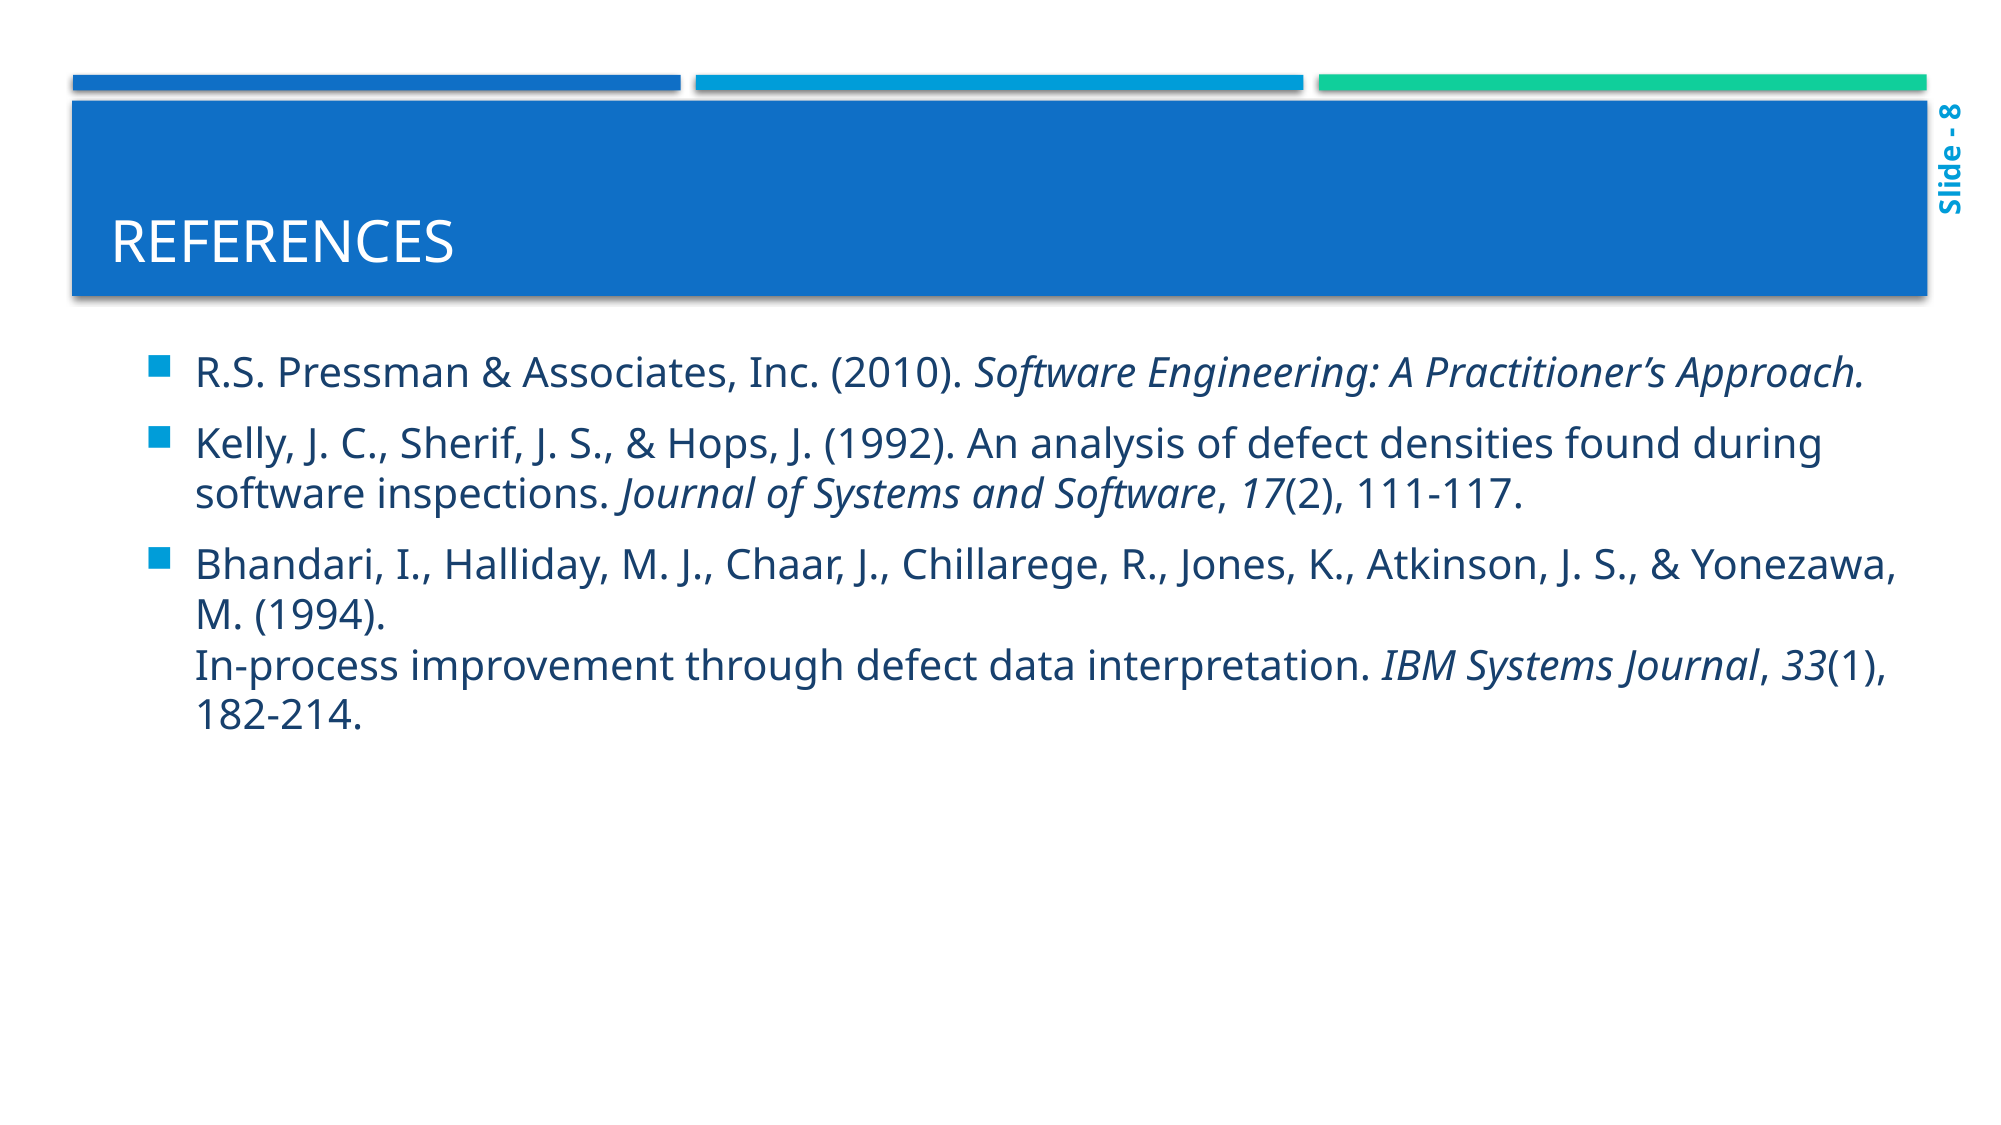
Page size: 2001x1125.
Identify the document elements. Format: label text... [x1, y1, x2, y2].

title references [95, 115, 1905, 282]
list R.S. Pressman & Associates, Inc. (2010). Software Engineering: A Practitioner’s Approach. Kelly, J. C., Sherif, J. S., & Hops, J. (1992). An analysis of defect densities found during software inspections. Journal of Systems and Software, 17(2), 111-117. Bhandari, I., Halliday, M. J., Chaar, J., Chillarege, R., Jones, K., Atkinson, J. S., & Yonezawa, M. (1994). In-process improvement through defect data interpretation. IBM Systems Journal, 33(1), 182-214. [129, 338, 1927, 770]
text_box Slide - 8 [1913, 96, 1984, 298]
